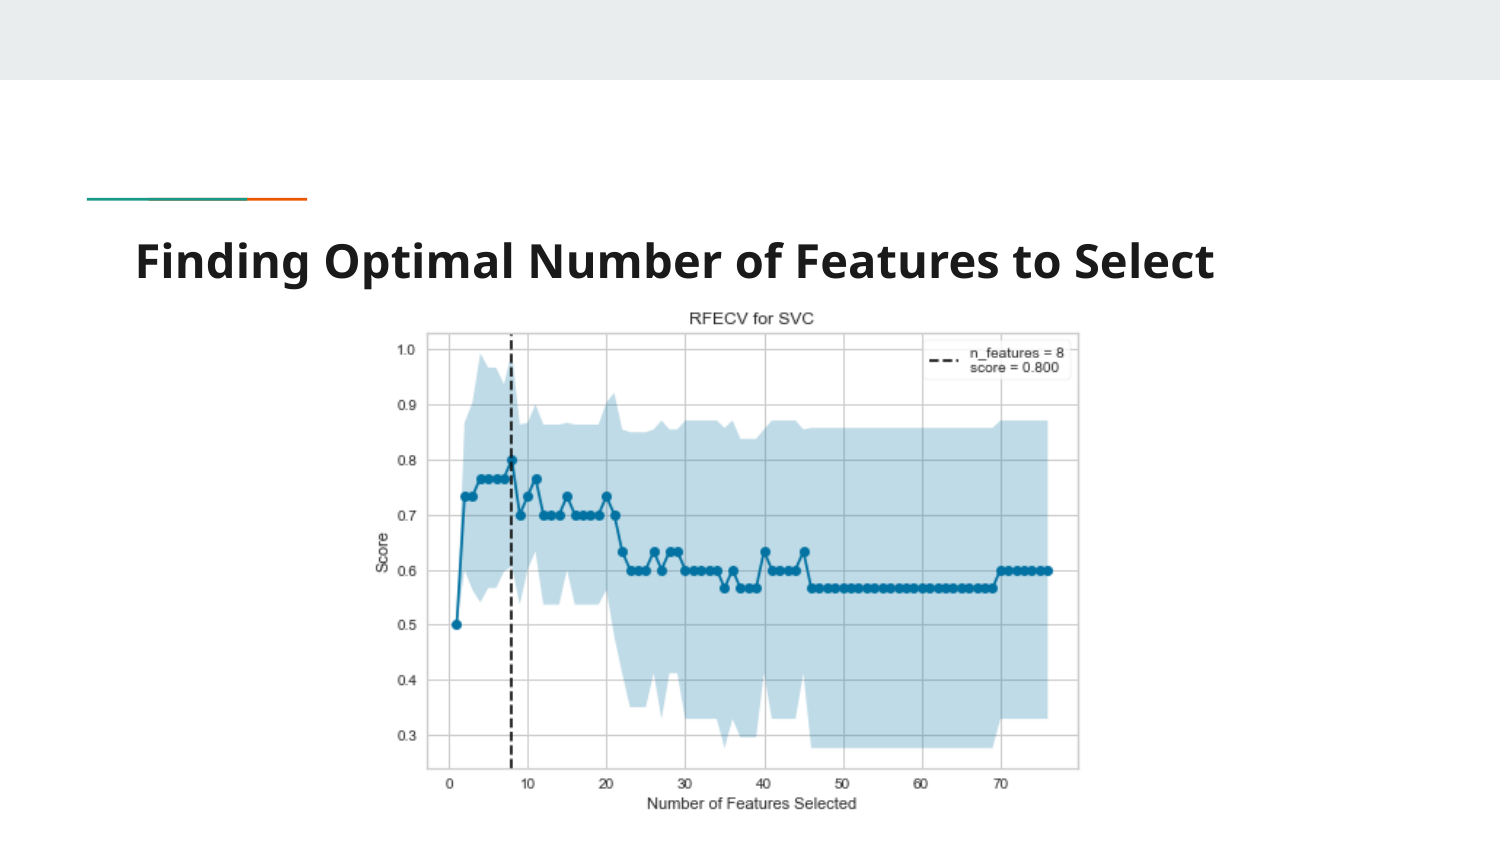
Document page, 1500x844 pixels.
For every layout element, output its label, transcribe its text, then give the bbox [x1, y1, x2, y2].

picture [346, 303, 1113, 835]
title Finding Optimal Number of Features to Select [119, 216, 1381, 305]
